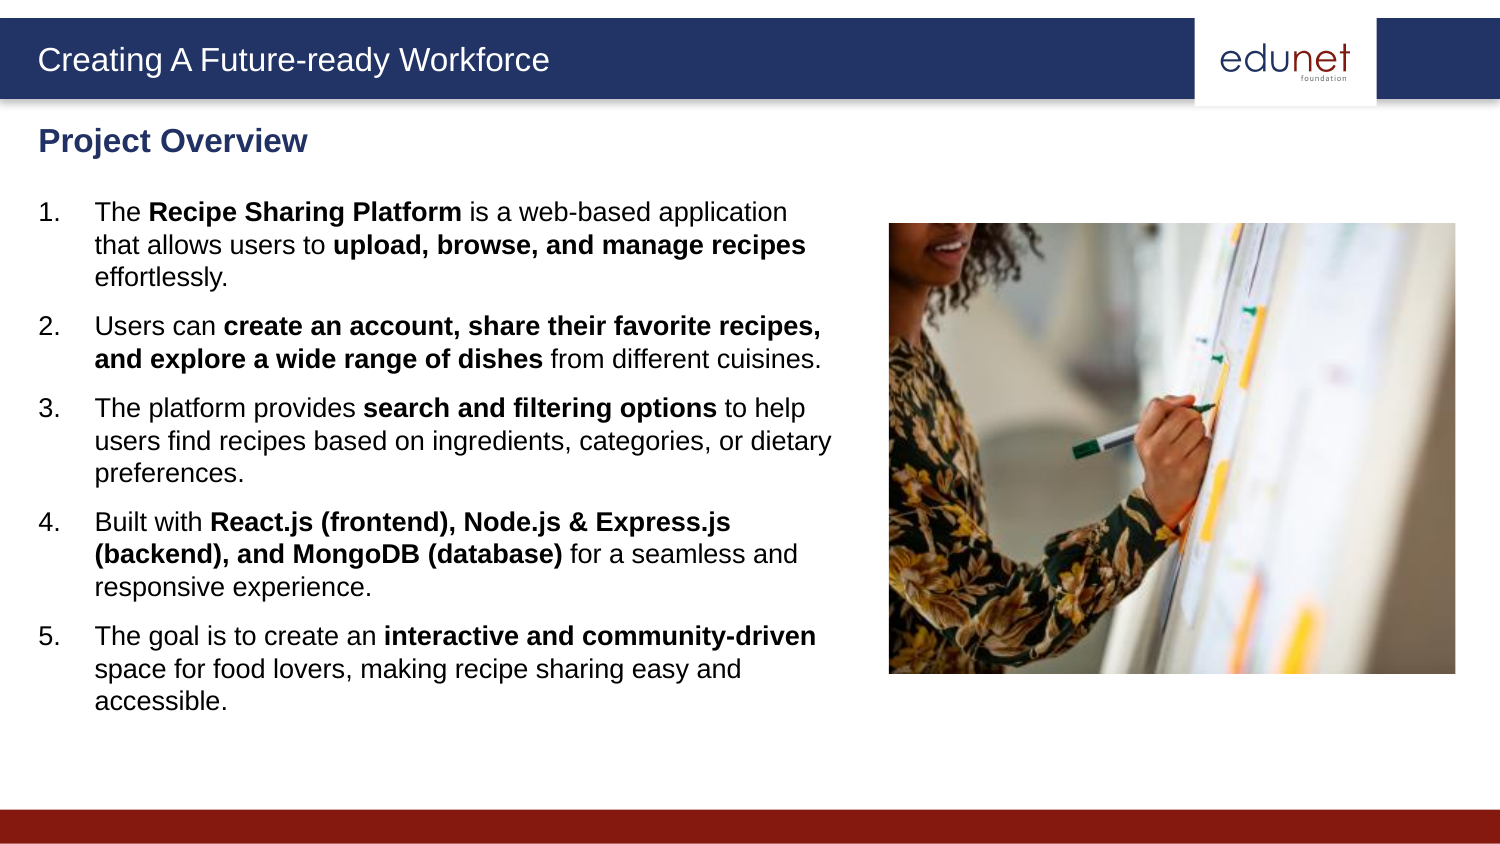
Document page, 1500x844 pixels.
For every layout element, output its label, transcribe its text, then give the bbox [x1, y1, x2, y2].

picture [888, 222, 1456, 675]
text_box The Recipe Sharing Platform is a web-based application that allows users to upload, browse, and manage recipes effortlessly. Users can create an account, share their favorite recipes, and explore a wide range of dishes from different cuisines. The platform provides search and filtering options to help users find recipes based on ingredients, categories, or dietary preferences. Built with React.js (frontend), Node.js & Express.js (backend), and MongoDB (database) for a seamless and responsive experience. The goal is to create an interactive and community-driven space for food lovers, making recipe sharing easy and accessible. [23, 187, 853, 724]
picture [1215, 38, 1356, 86]
text_box Project Overview [23, 112, 750, 167]
